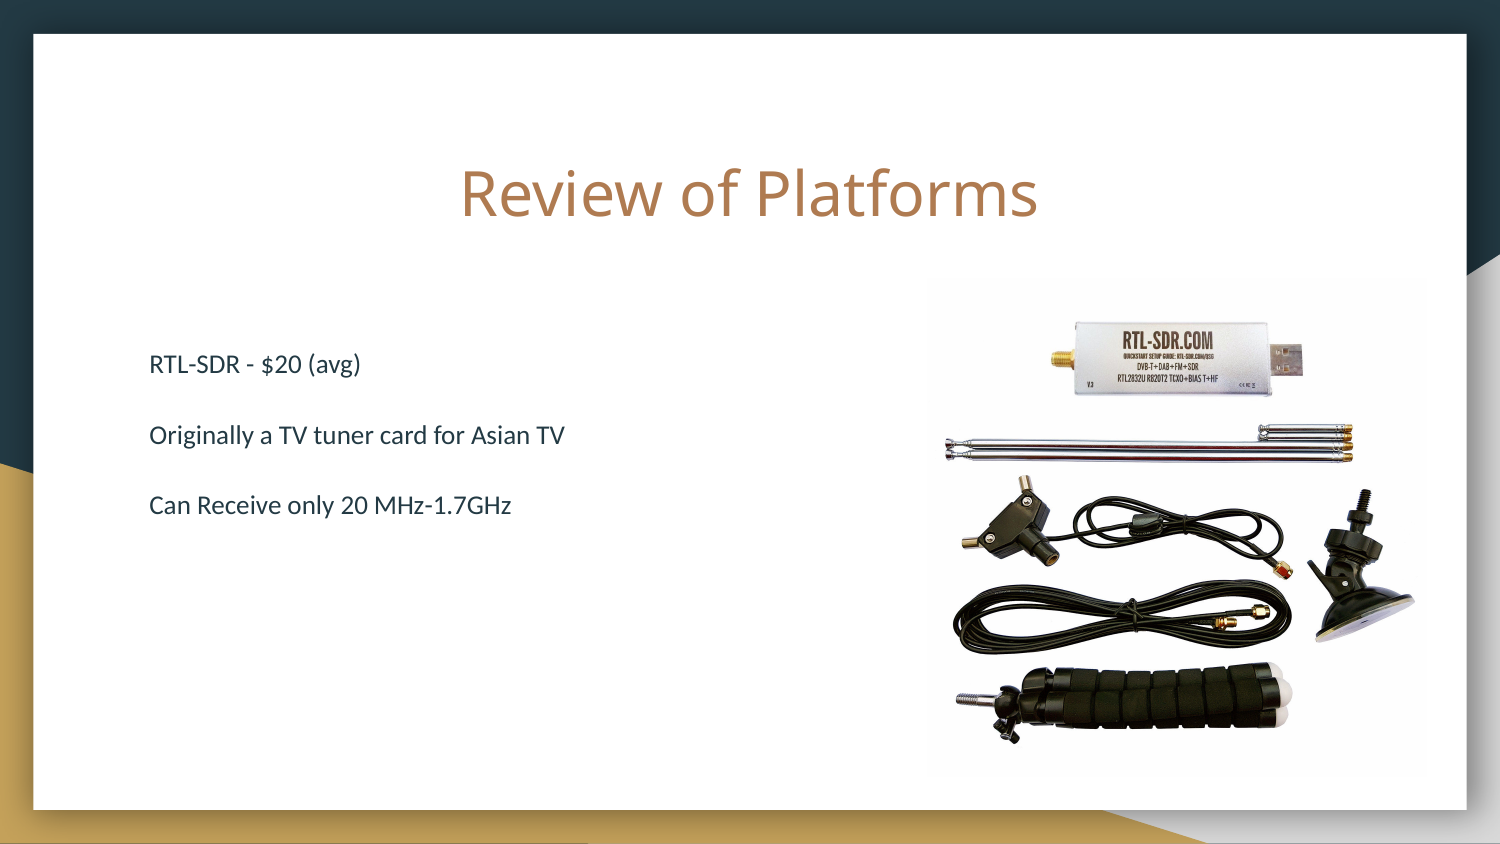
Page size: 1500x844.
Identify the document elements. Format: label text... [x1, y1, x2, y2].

picture [927, 277, 1427, 777]
list RTL-SDR - $20 (avg) Originally a TV tuner card for Asian TV Can Receive only 20 MHz-1.7GHz [134, 326, 750, 729]
title Review of Platforms [134, 138, 1366, 296]
